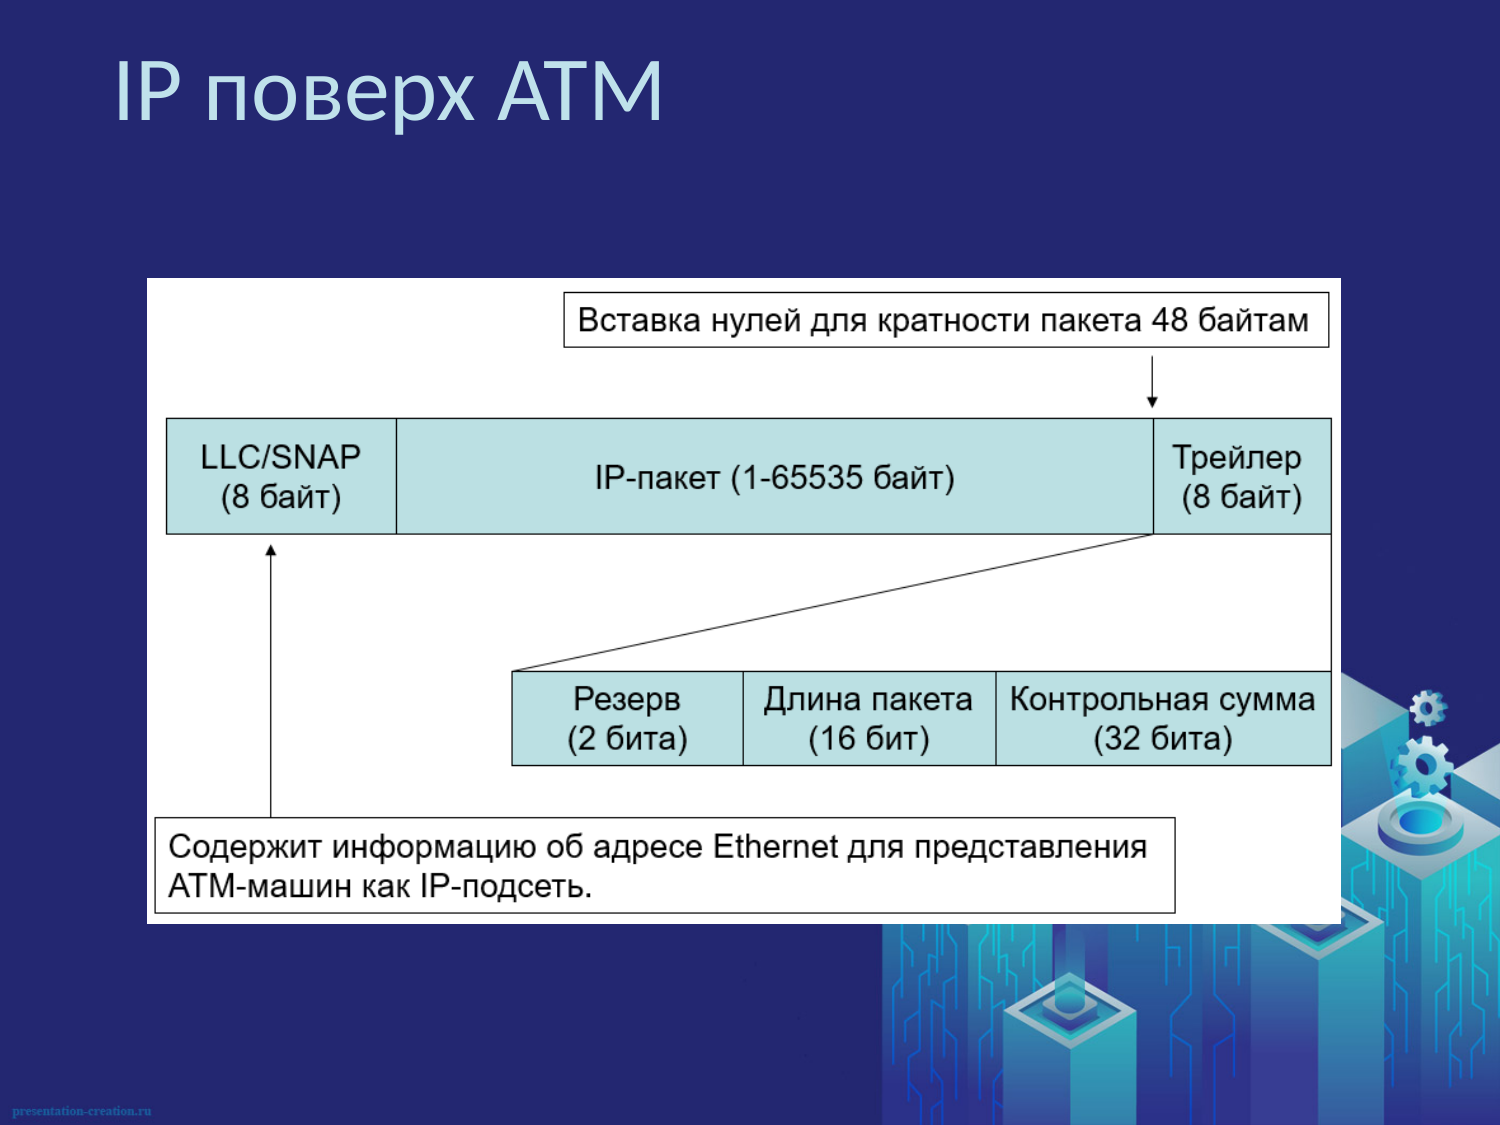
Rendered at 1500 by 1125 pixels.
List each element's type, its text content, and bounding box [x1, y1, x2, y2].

title IP поверх ATM [0, 0, 1117, 185]
picture [0, 0, 1500, 1125]
